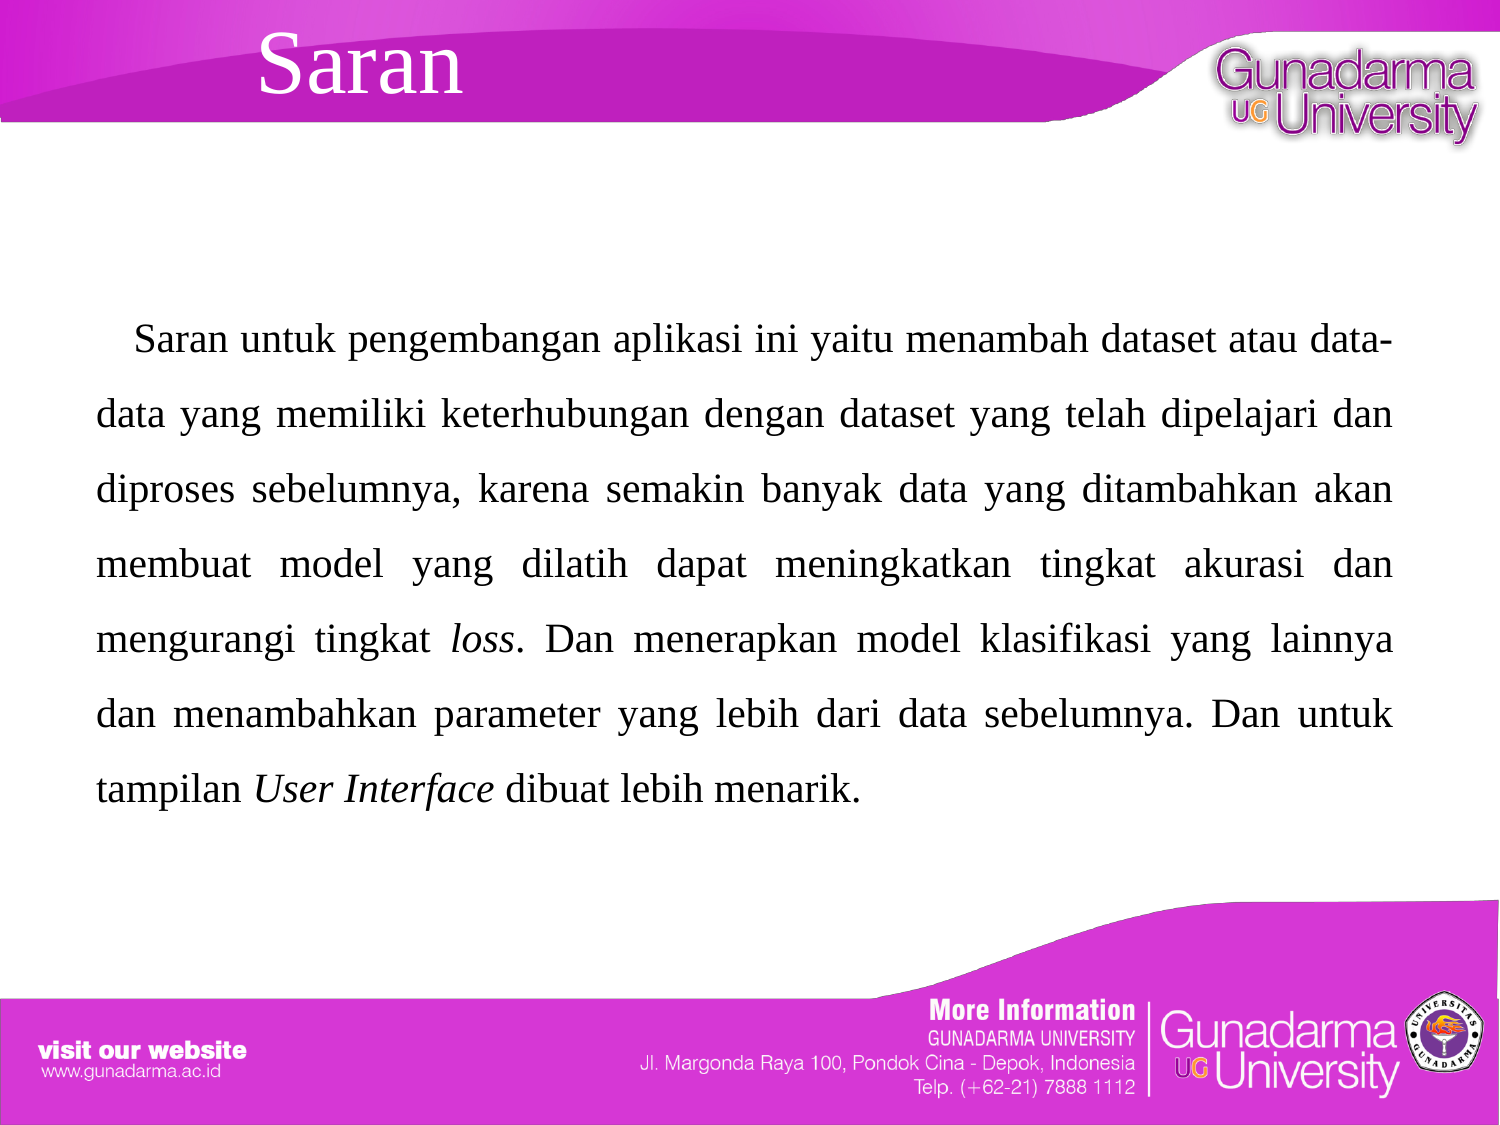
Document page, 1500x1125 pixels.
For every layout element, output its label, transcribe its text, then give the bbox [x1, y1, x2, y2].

picture [0, 899, 1500, 1125]
text_box Saran untuk pengembangan aplikasi ini yaitu menambah dataset atau data-data yang memiliki keterhubungan dengan dataset yang telah dipelajari dan diproses sebelumnya, karena semakin banyak data yang ditambahkan akan membuat model yang dilatih dapat meningkatkan tingkat akurasi dan mengurangi tingkat loss. Dan menerapkan model klasifikasi yang lainnya dan menambahkan parameter yang lebih dari data sebelumnya. Dan untuk tampilan User Interface dibuat lebih menarik. [58, 269, 1395, 950]
picture [0, 0, 1500, 213]
text_box Saran [253, 0, 467, 190]
